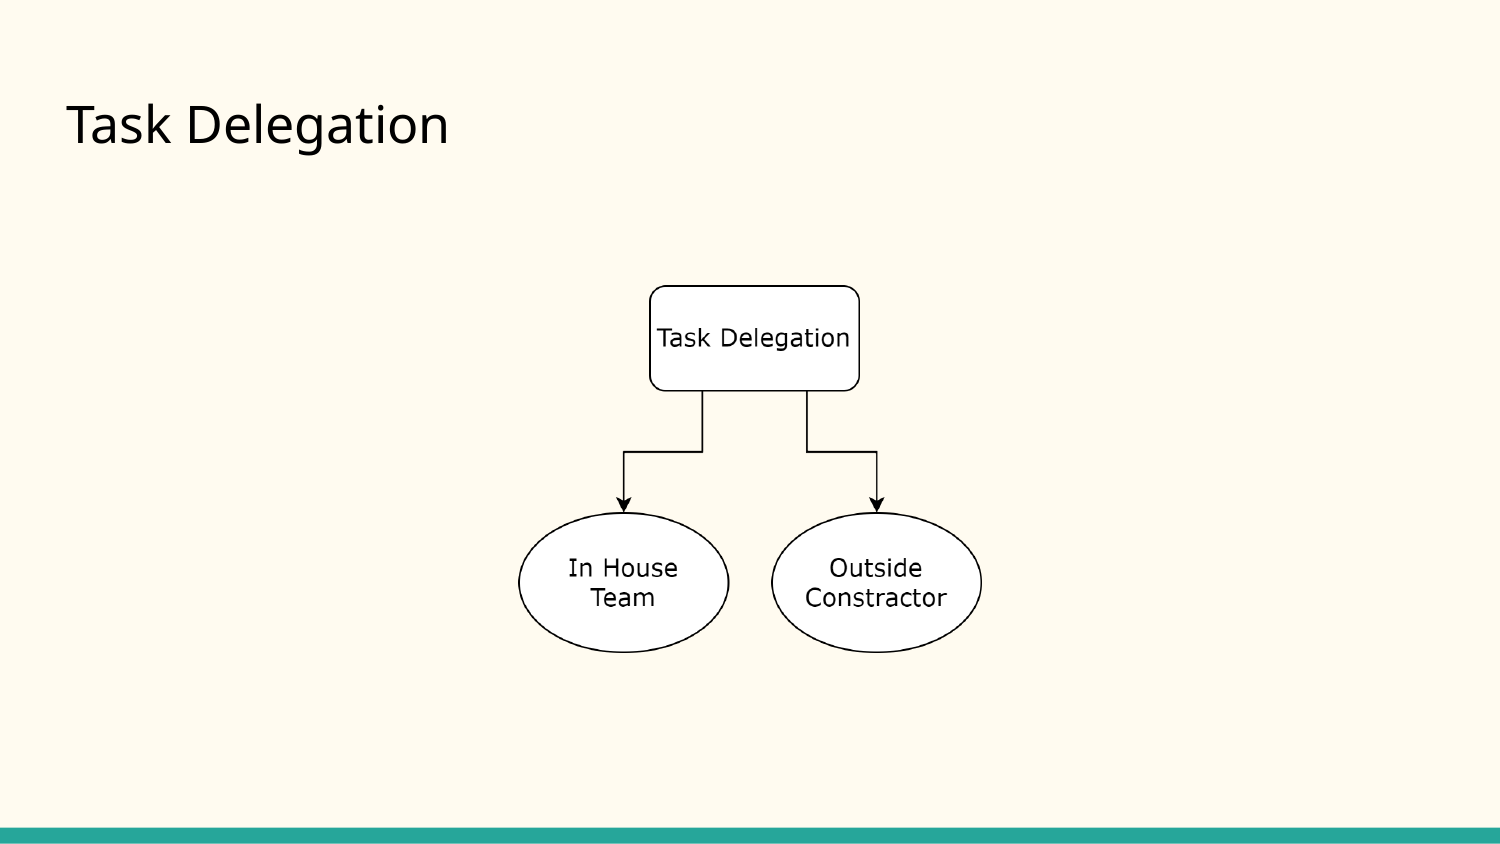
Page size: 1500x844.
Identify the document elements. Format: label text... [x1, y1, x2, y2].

picture [518, 285, 982, 653]
title Task Delegation [51, 72, 1449, 174]
